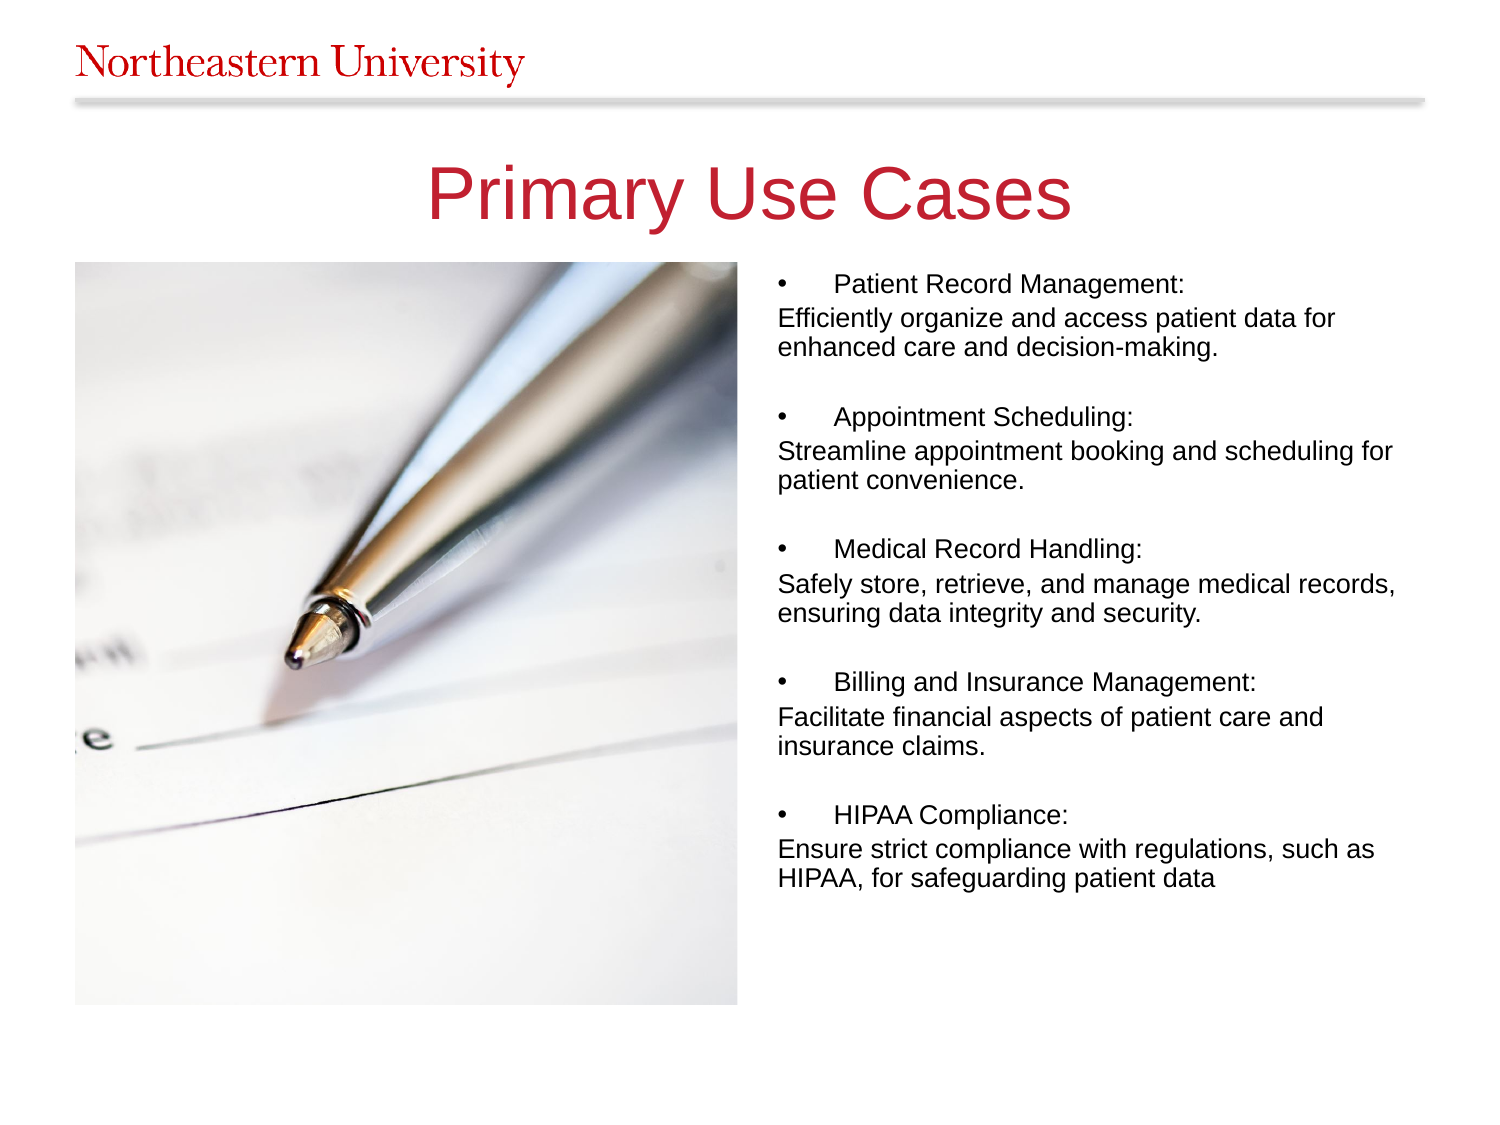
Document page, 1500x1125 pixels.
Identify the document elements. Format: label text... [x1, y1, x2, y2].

list Patient Record Management: Efficiently organize and access patient data for enhanced care and decision-making. Appointment Scheduling: Streamline appointment booking and scheduling for patient convenience. Medical Record Handling: Safely store, retrieve, and manage medical records, ensuring data integrity and security. Billing and Insurance Management: Facilitate financial aspects of patient care and insurance claims. HIPAA Compliance: Ensure strict compliance with regulations, such as HIPAA, for safeguarding patient data [762, 263, 1425, 1005]
picture [75, 44, 525, 88]
picture [74, 262, 738, 1006]
title Primary Use Cases [75, 137, 1425, 263]
